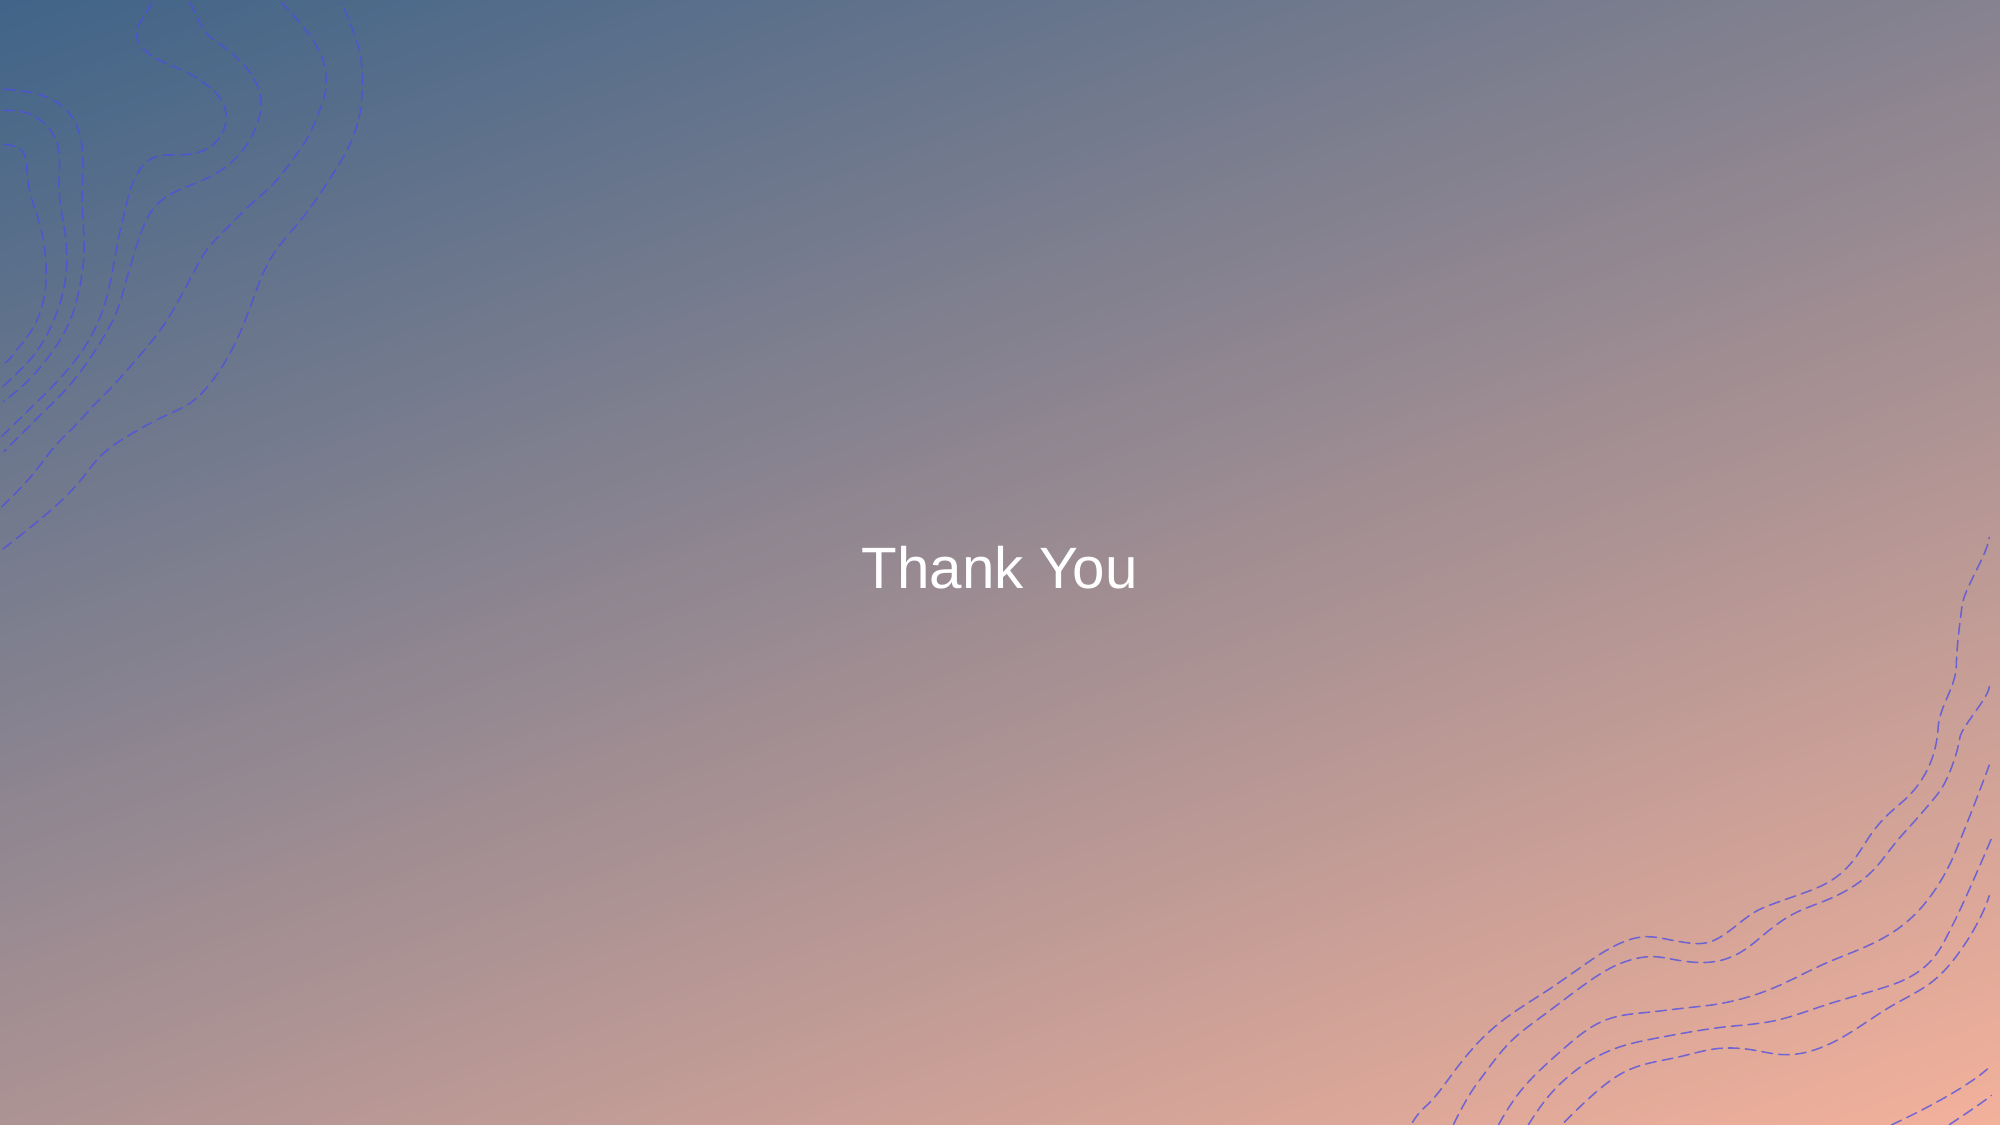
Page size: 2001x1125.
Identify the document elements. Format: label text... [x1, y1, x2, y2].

list Thank You [836, 515, 1164, 610]
